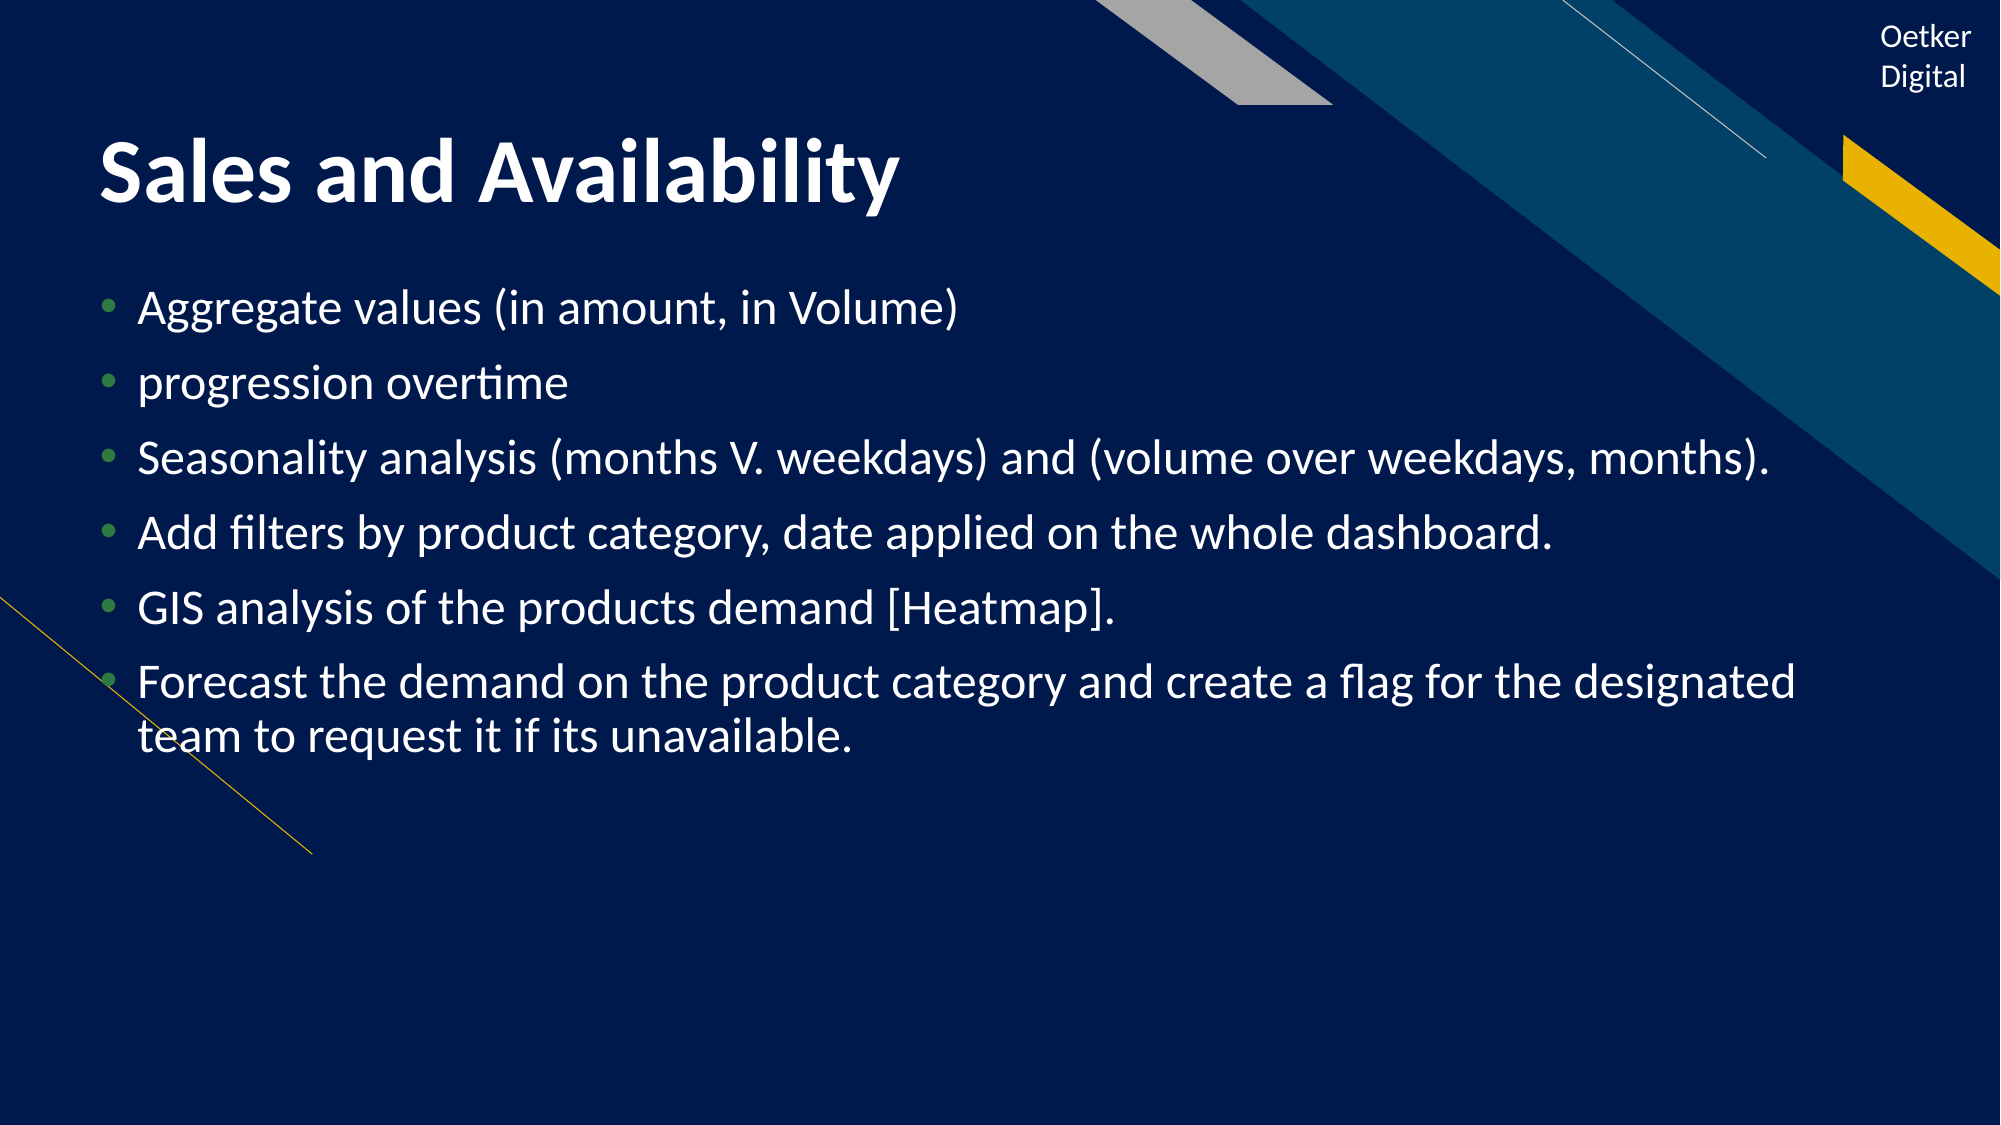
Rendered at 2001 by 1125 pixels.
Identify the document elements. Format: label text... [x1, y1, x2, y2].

list Aggregate values (in amount, in Volume) progression overtime Seasonality analysis (months V. weekdays) and (volume over weekdays, months). Add filters by product category, date applied on the whole dashboard. GIS analysis of the products demand [Heatmap]. Forecast the demand on the product category and create a flag for the designated team to request it if its unavailable. [85, 274, 1863, 1014]
title Sales and Availability [85, 34, 1453, 223]
